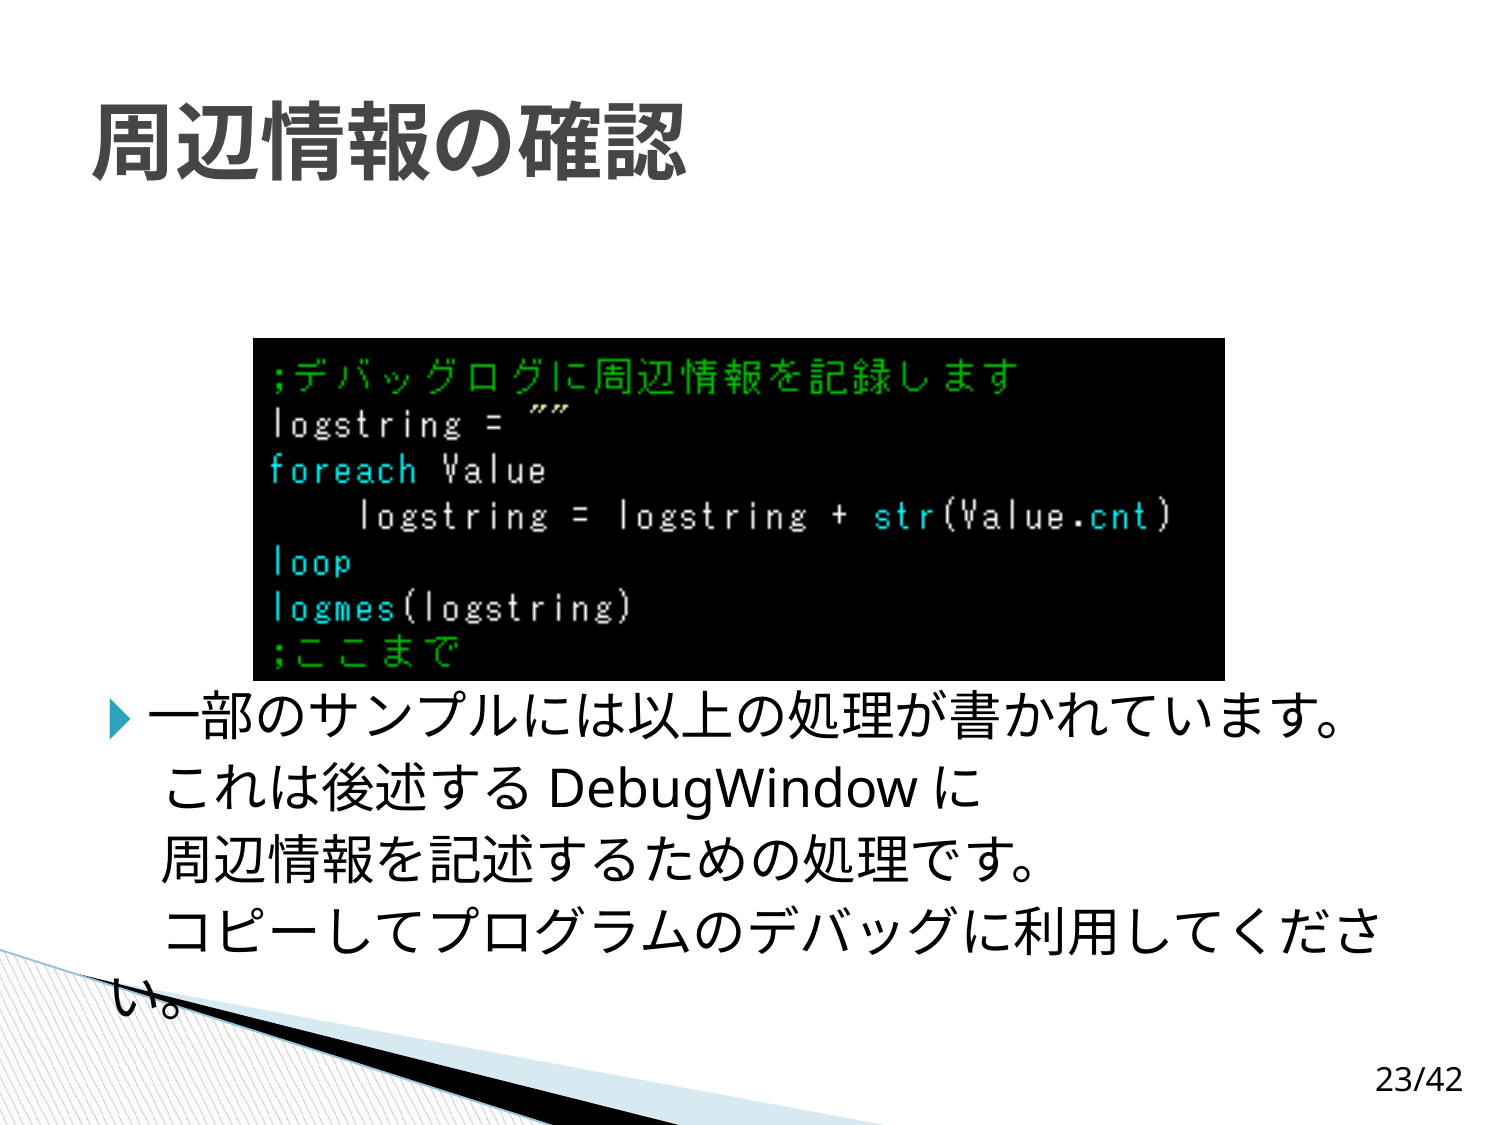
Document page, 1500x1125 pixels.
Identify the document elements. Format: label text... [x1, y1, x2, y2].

list 一部のサンプルには以上の処理が書かれています。 これは後述するDebugWindowに 周辺情報を記述するための処理です。 コピーしてプログラムのデバッグに利用してください。 [75, 243, 1425, 1047]
picture [253, 337, 1226, 681]
slide_number ‹#›/42 [1281, 1051, 1479, 1112]
title 周辺情報の確認 [75, 45, 1425, 233]
